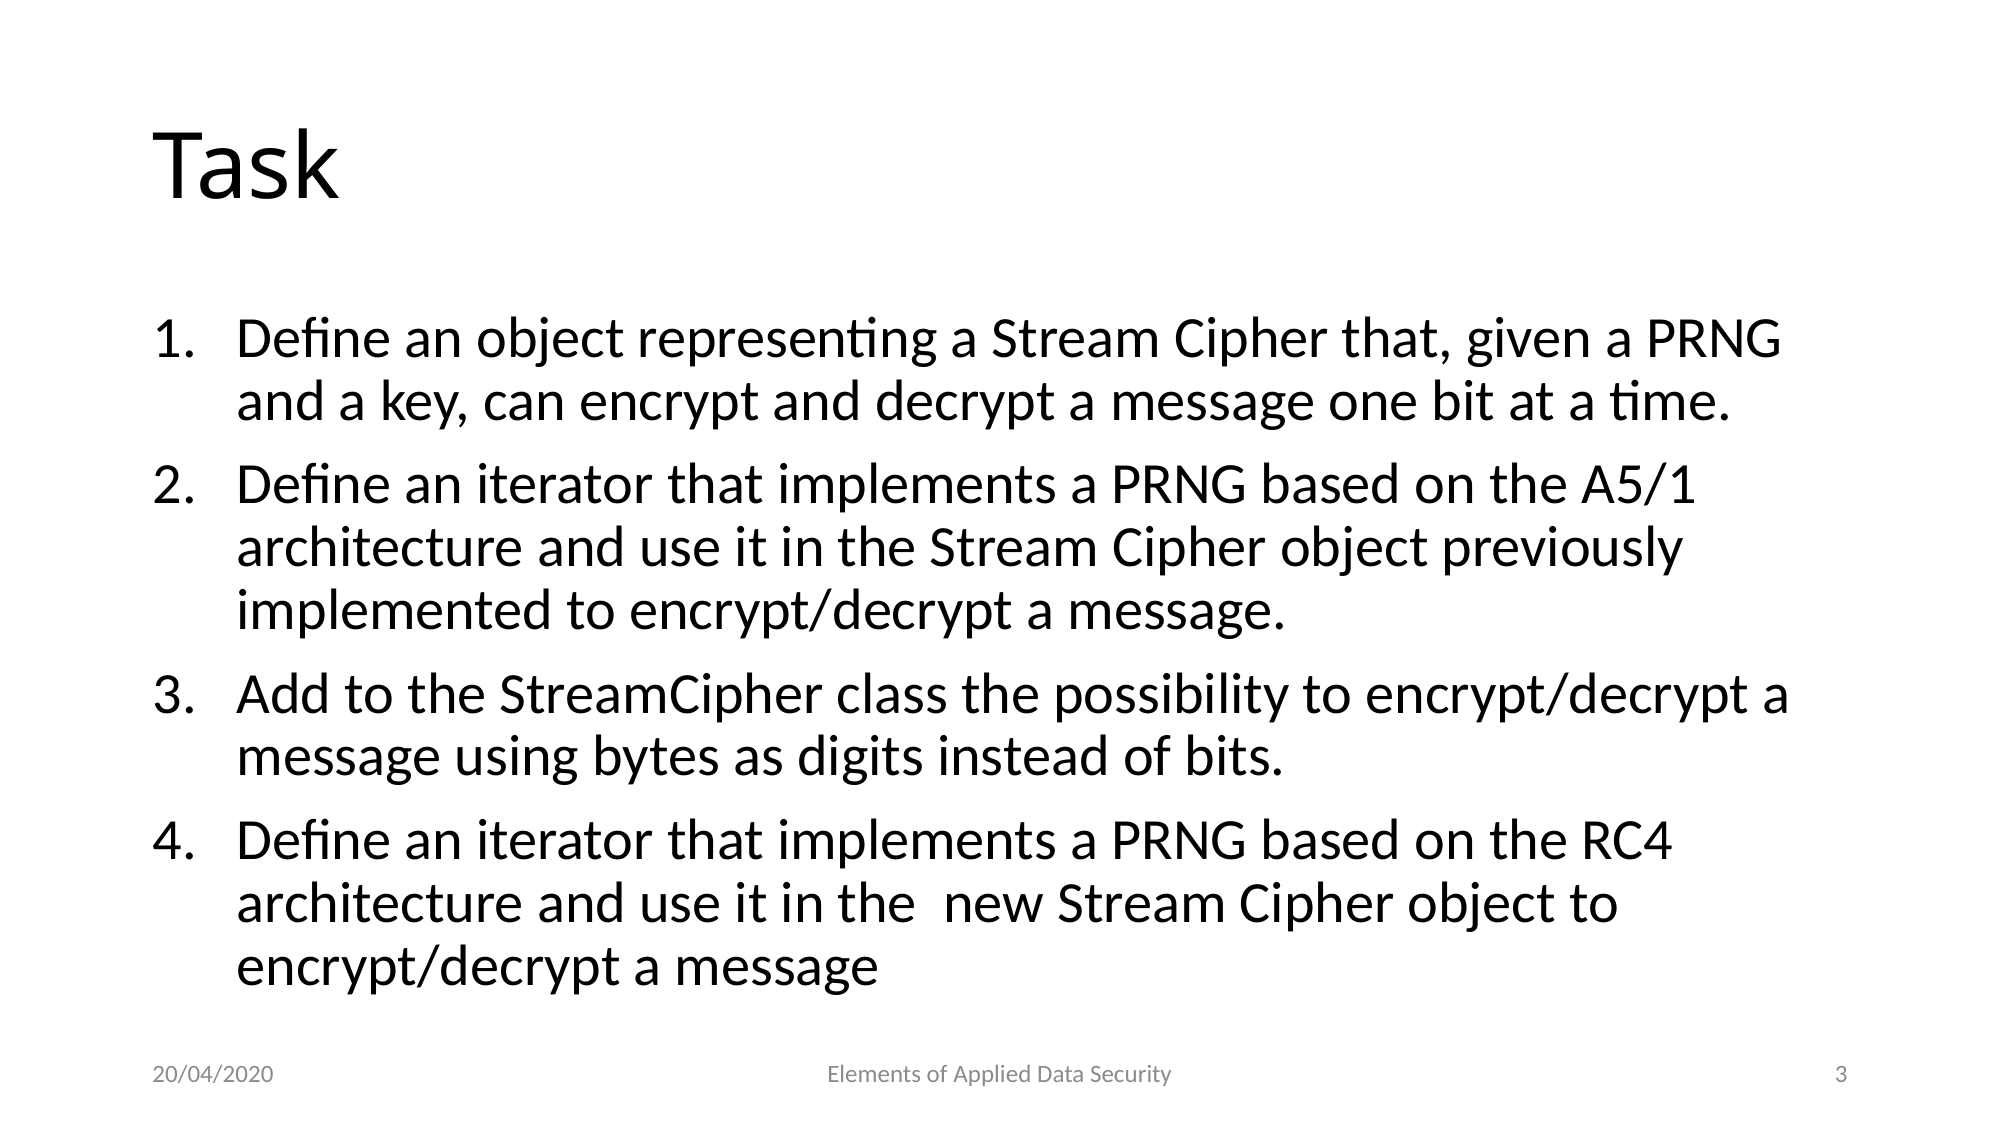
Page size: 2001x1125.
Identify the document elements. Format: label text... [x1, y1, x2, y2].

title Task [137, 59, 1863, 278]
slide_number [137, 1042, 588, 1103]
list Define an object representing a Stream Cipher that, given a PRNG and a key, can encrypt and decrypt a message one bit at a time. Define an iterator that implements a PRNG based on the A5/1 architecture and use it in the Stream Cipher object previously implemented to encrypt/decrypt a message. Add to the StreamCipher class the possibility to encrypt/decrypt a message using bytes as digits instead of bits. Define an iterator that implements a PRNG based on the RC4 architecture and use it in the new Stream Cipher object to encrypt/decrypt a message [137, 299, 1863, 1014]
slide_number 3 [1412, 1042, 1863, 1103]
footer Elements of Applied Data Security [662, 1042, 1338, 1103]
